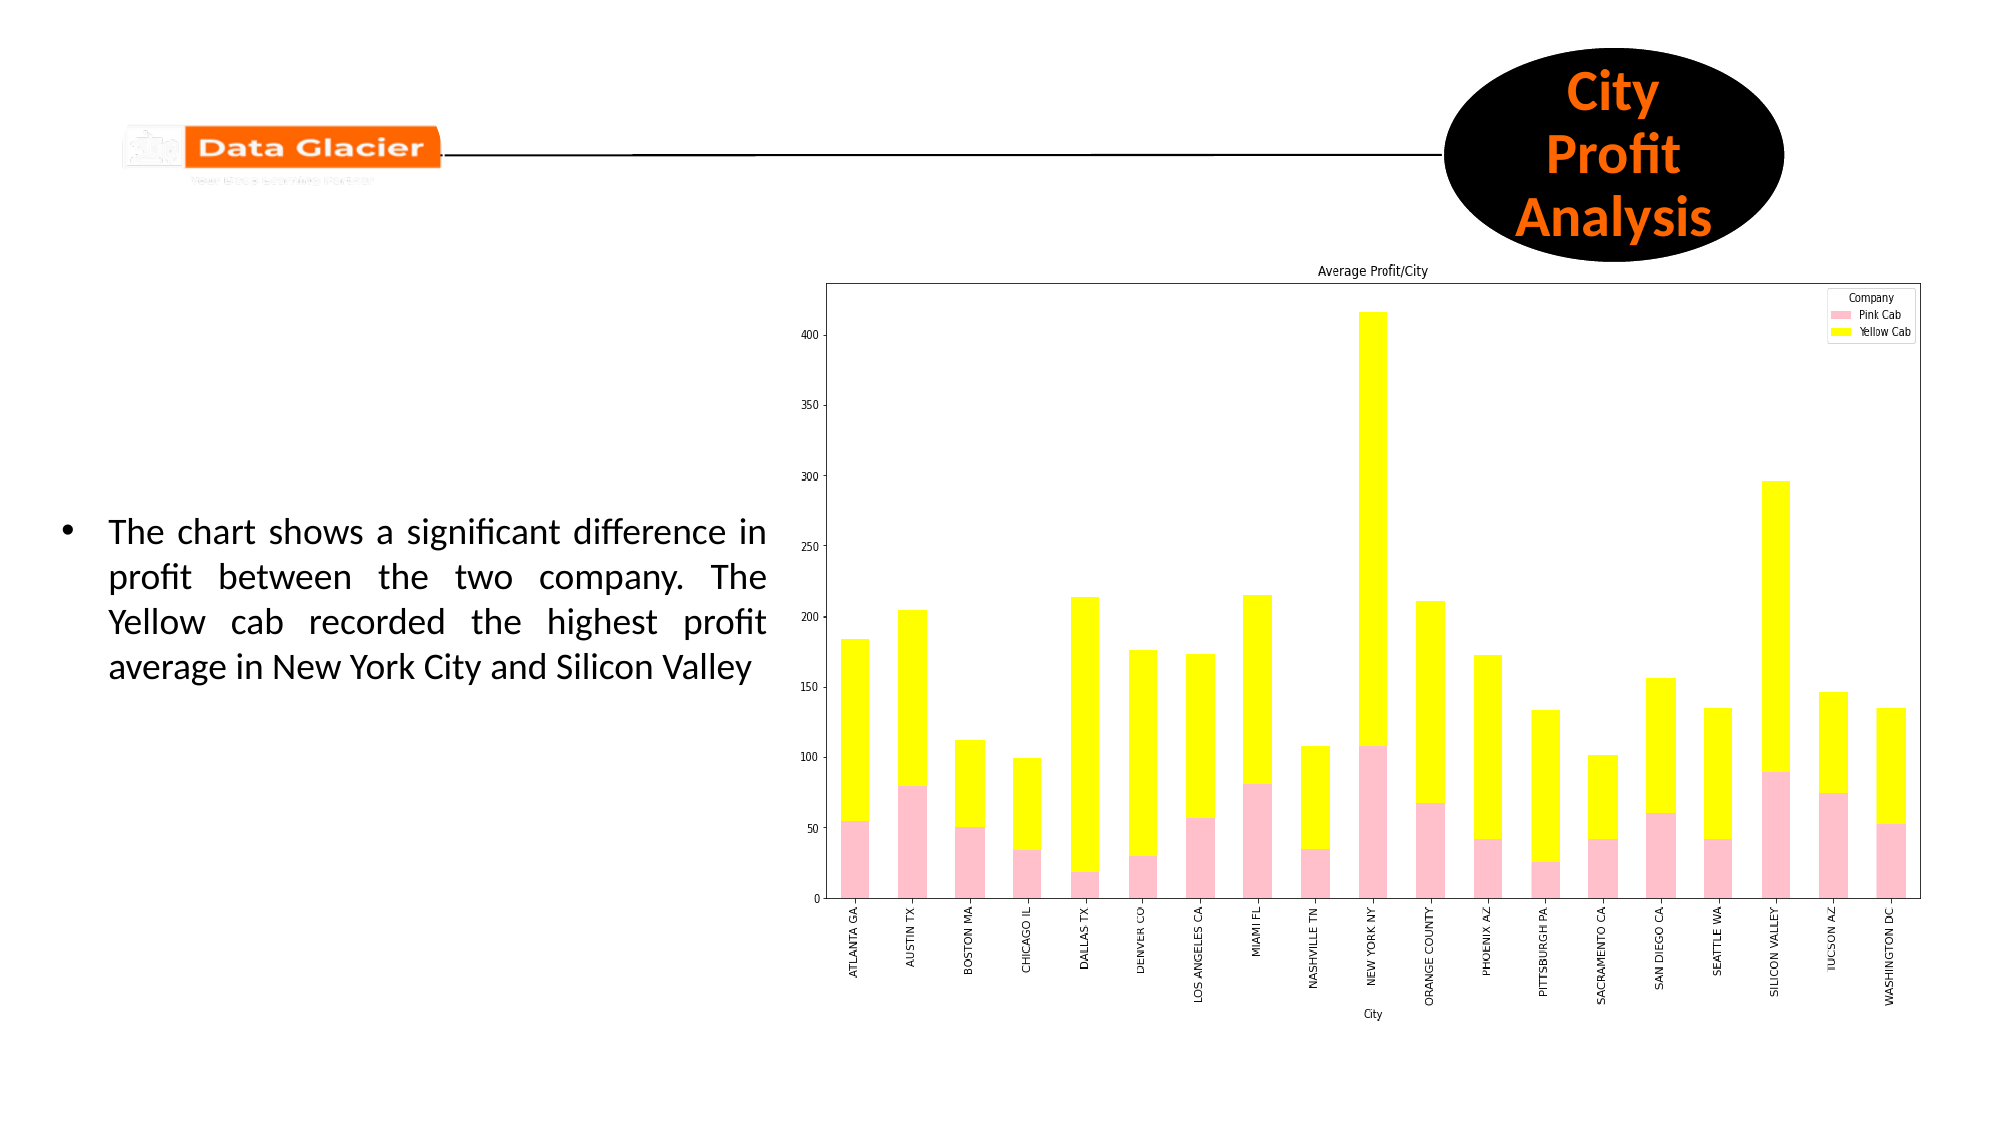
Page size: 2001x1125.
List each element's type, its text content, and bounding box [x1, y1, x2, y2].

text_box The chart shows a significant difference in profit between the two company. The Yellow cab recorded the highest profit average in New York City and Silicon Valley [46, 409, 783, 1125]
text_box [211, 46, 1956, 265]
picture [122, 60, 211, 251]
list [793, 257, 1926, 1029]
